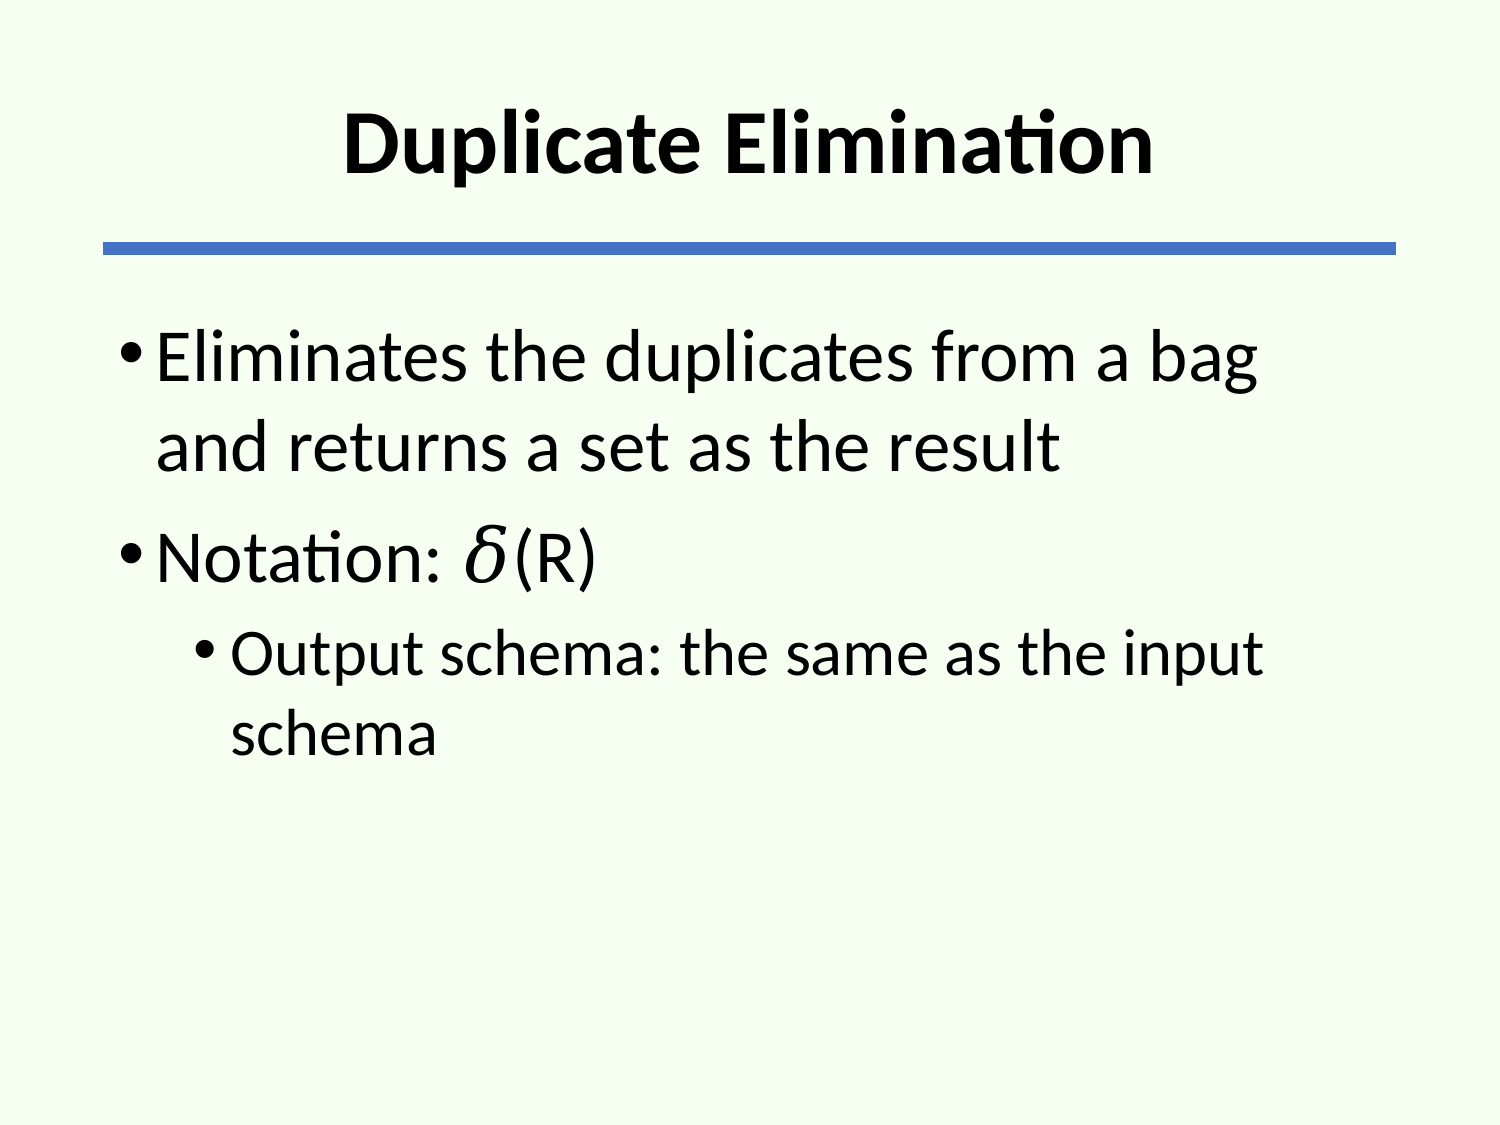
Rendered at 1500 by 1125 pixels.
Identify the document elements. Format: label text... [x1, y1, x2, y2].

title Duplicate Elimination [103, 35, 1397, 253]
list Eliminates the duplicates from a bag and returns a set as the result Notation: 𝛿(R) Output schema: the same as the input schema [103, 299, 1397, 1014]
